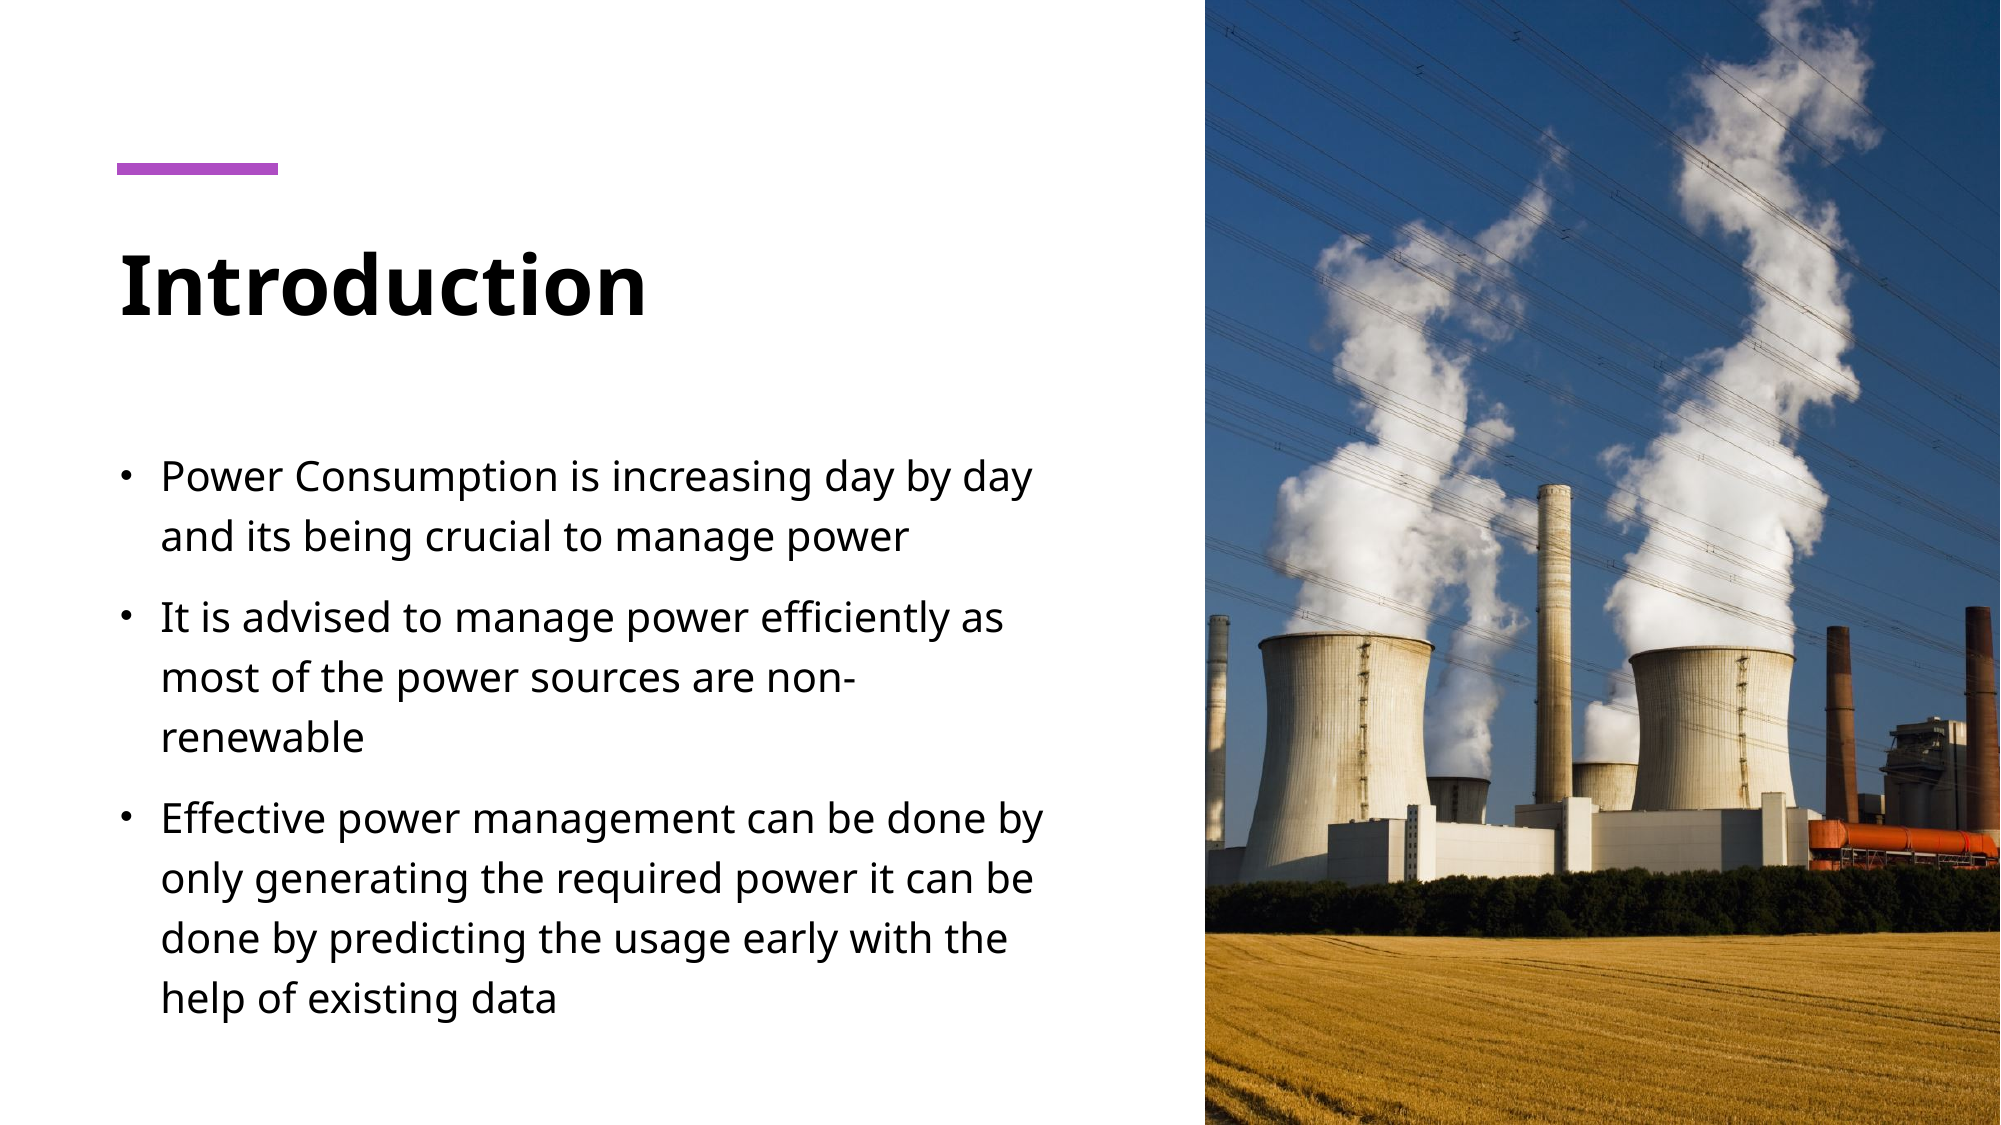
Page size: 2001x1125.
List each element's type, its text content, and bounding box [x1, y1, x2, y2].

title Introduction [105, 224, 1065, 405]
list Power Consumption is increasing day by day and its being crucial to manage power It is advised to manage power efficiently as most of the power sources are non-renewable Effective power management can be done by only generating the required power it can be done by predicting the usage early with the help of existing data [105, 431, 1065, 1034]
text_box [0, 0, 1204, 1125]
picture [1204, 0, 2000, 1125]
